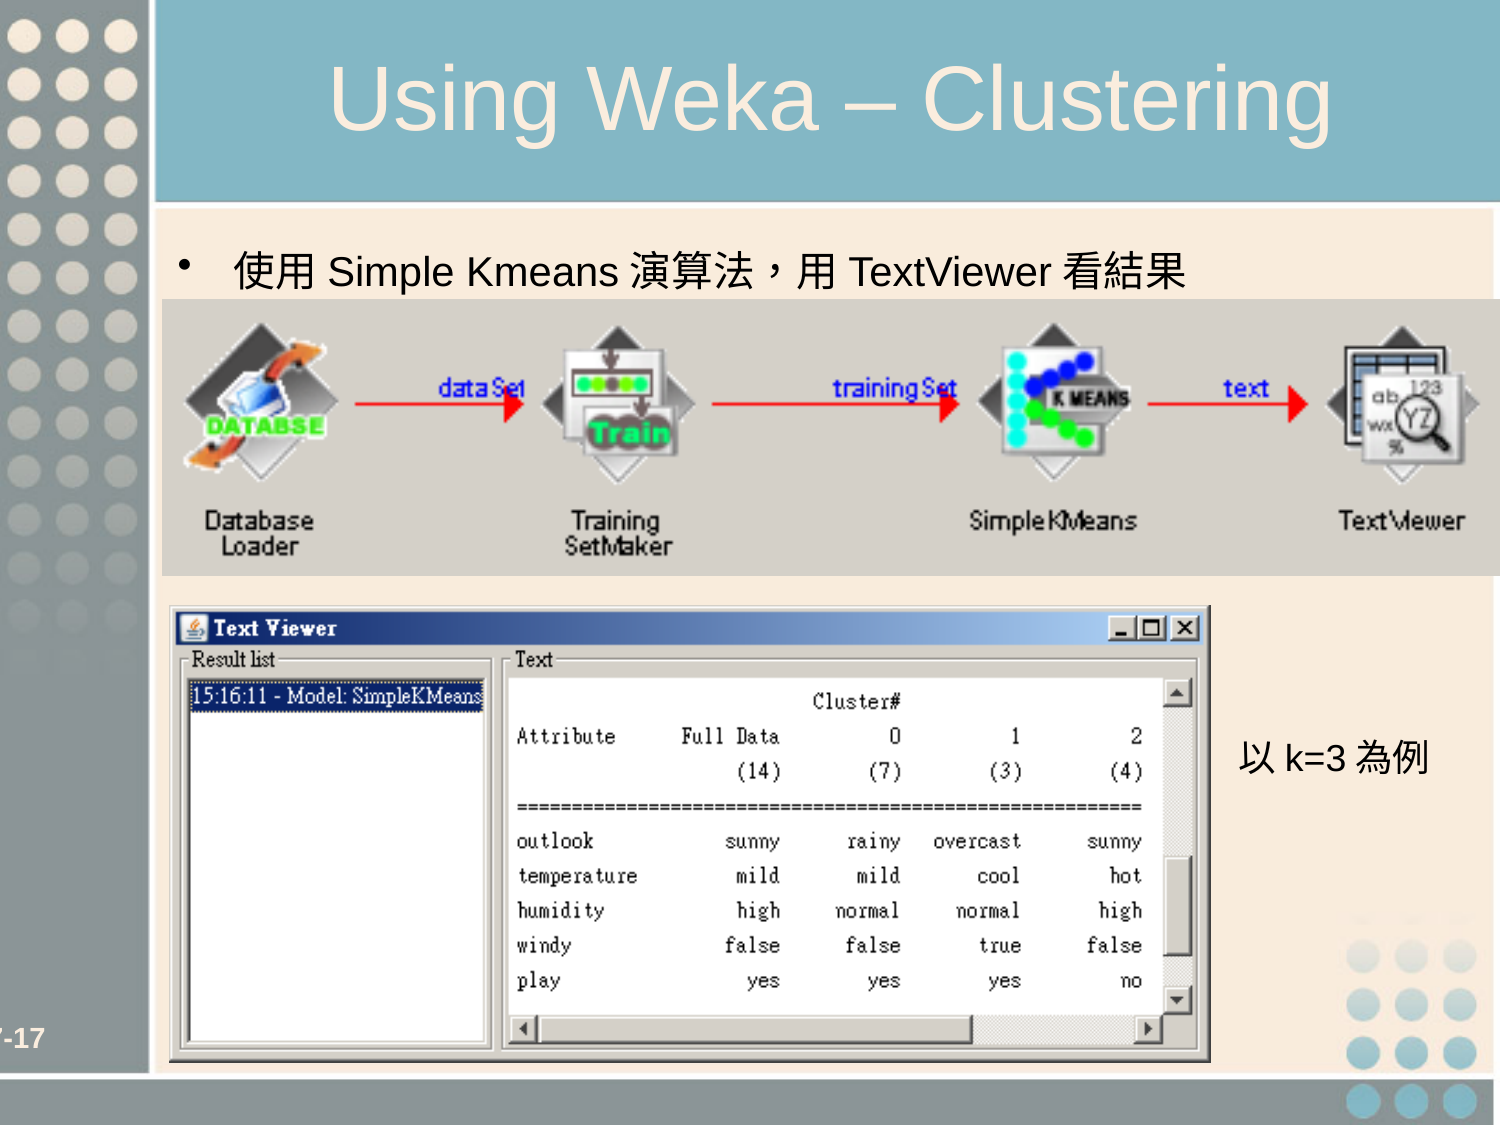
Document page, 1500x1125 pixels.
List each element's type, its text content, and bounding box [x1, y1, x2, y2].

list 使用Simple Kmeans演算法，用TextViewer看結果 [162, 212, 1475, 299]
list 使用Simple Kmeans演算法，用TextViewer看結果 [162, 584, 1475, 1063]
title Using Weka – Clustering [162, 0, 1500, 188]
picture [0, 0, 1500, 1125]
text_box 以k=3為例 [1223, 726, 1446, 787]
